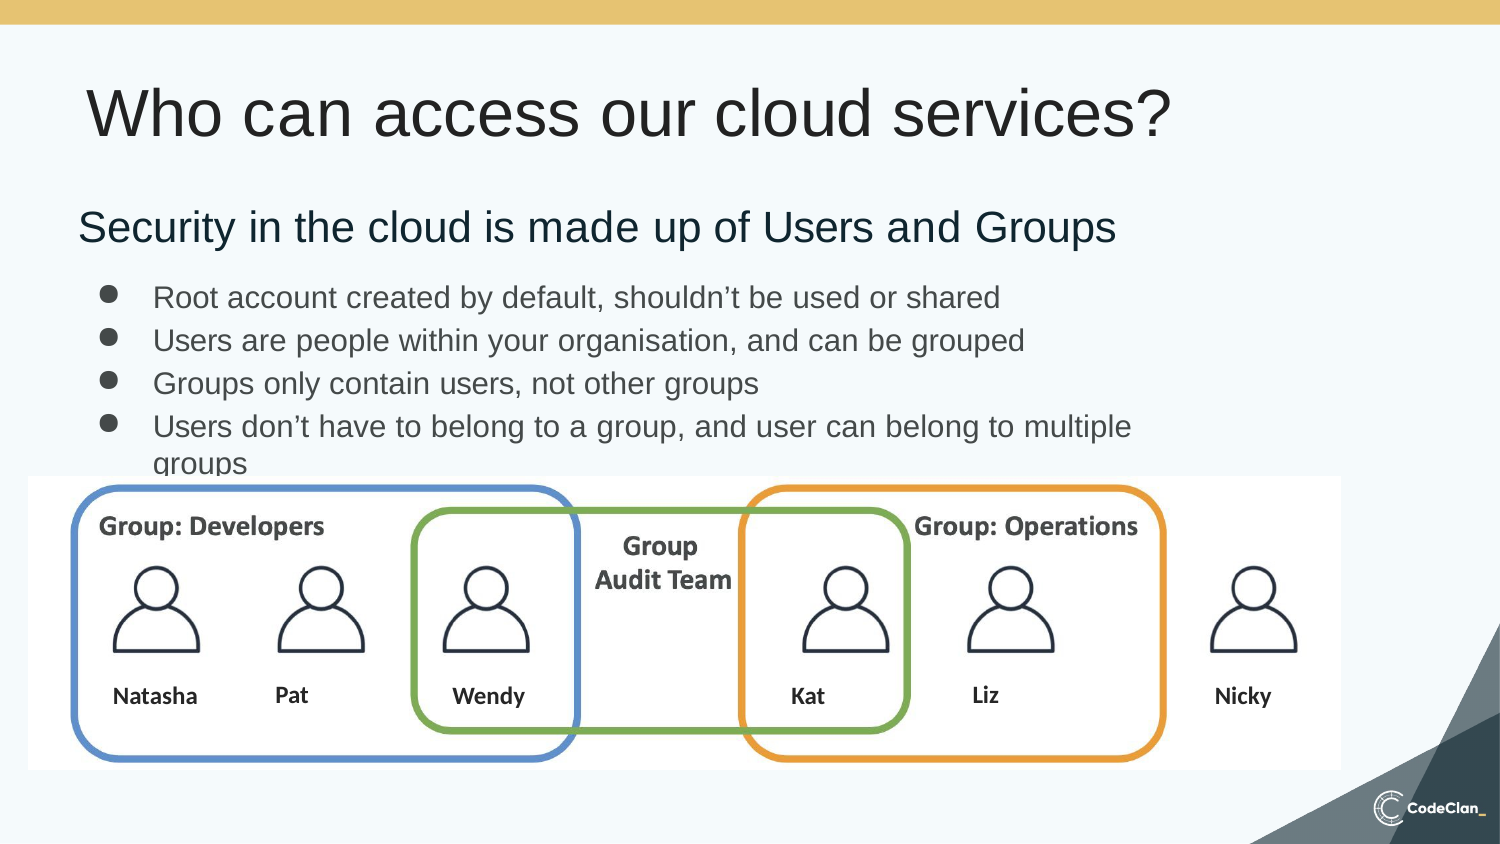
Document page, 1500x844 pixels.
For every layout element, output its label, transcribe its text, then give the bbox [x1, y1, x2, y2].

picture [28, 476, 1500, 844]
title Who can access our cloud services? [84, 68, 1374, 212]
text_box Security in the cloud is made up of Users and Groups Root account created by default, shouldn’t be used or shared Users are people within your organisation, and can be grouped Groups only contain users, not other groups Users don’t have to belong to a group, and user can belong to multiple groups [75, 196, 1232, 475]
